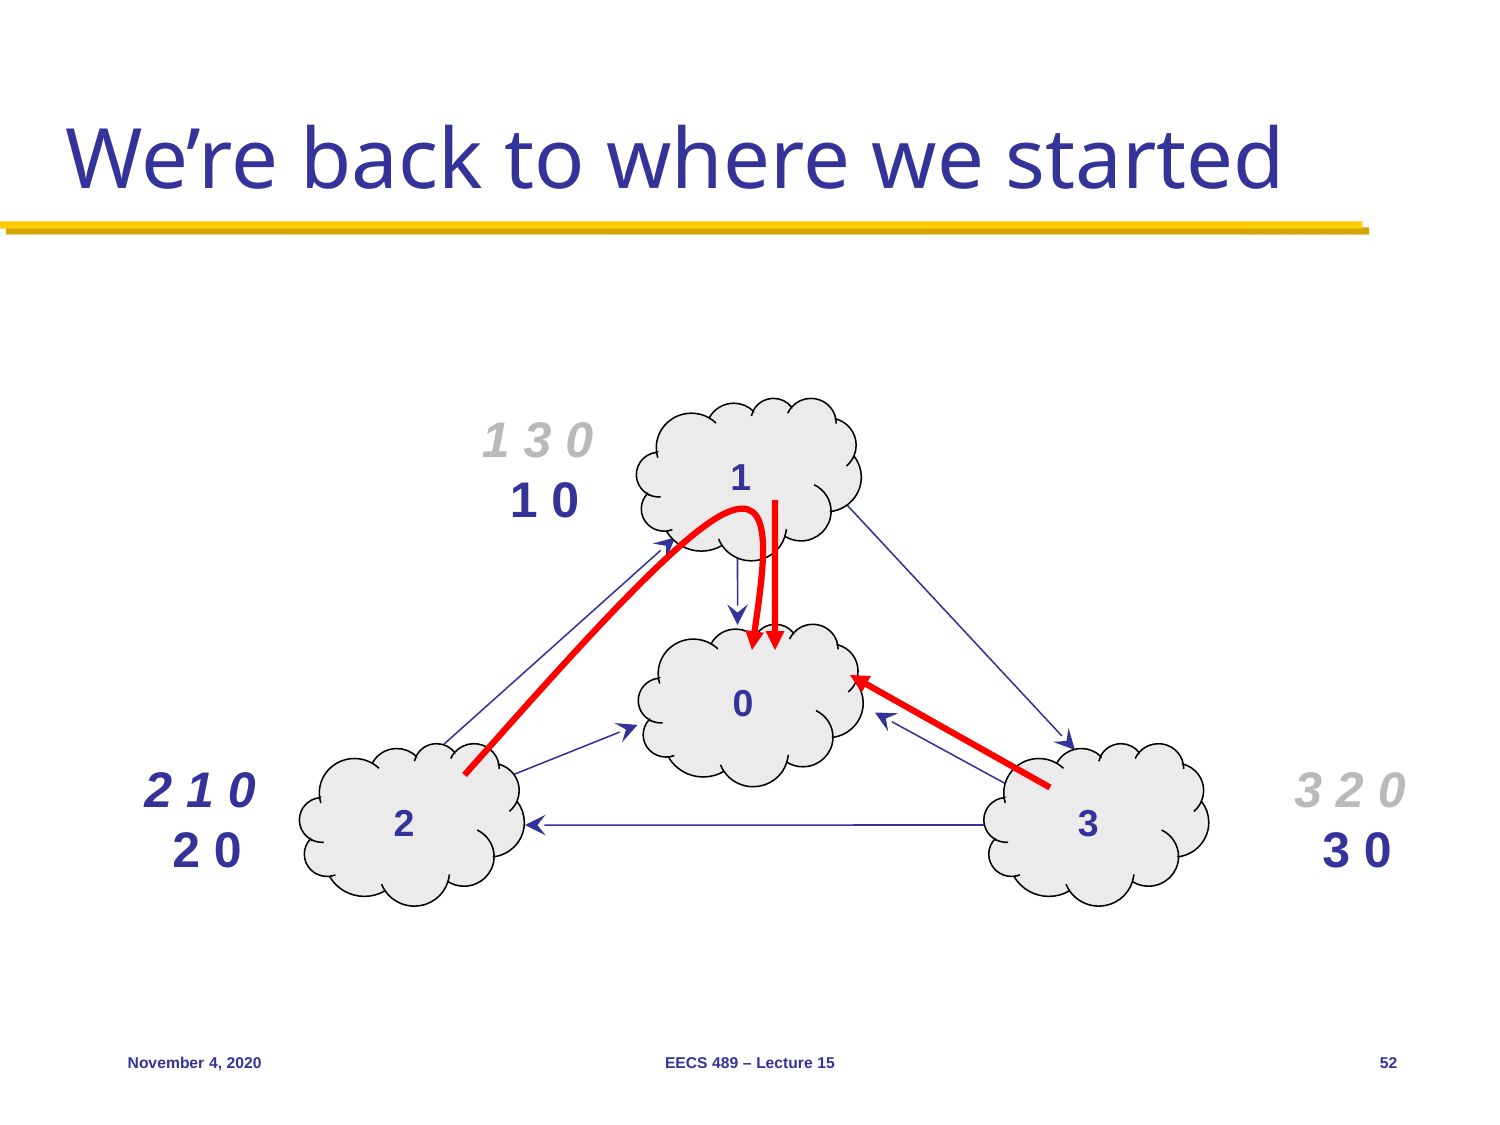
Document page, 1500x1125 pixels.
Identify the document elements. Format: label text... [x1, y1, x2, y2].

text_box 2 1 0 2 0 [129, 749, 271, 885]
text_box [299, 398, 1210, 907]
text_box 3 2 0 3 0 [1279, 749, 1421, 885]
footer EECS 489 – Lecture 15 [512, 1024, 988, 1101]
slide_number 52 [1312, 1024, 1413, 1101]
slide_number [112, 1024, 426, 1101]
title We’re back to where we started [49, 24, 1451, 213]
